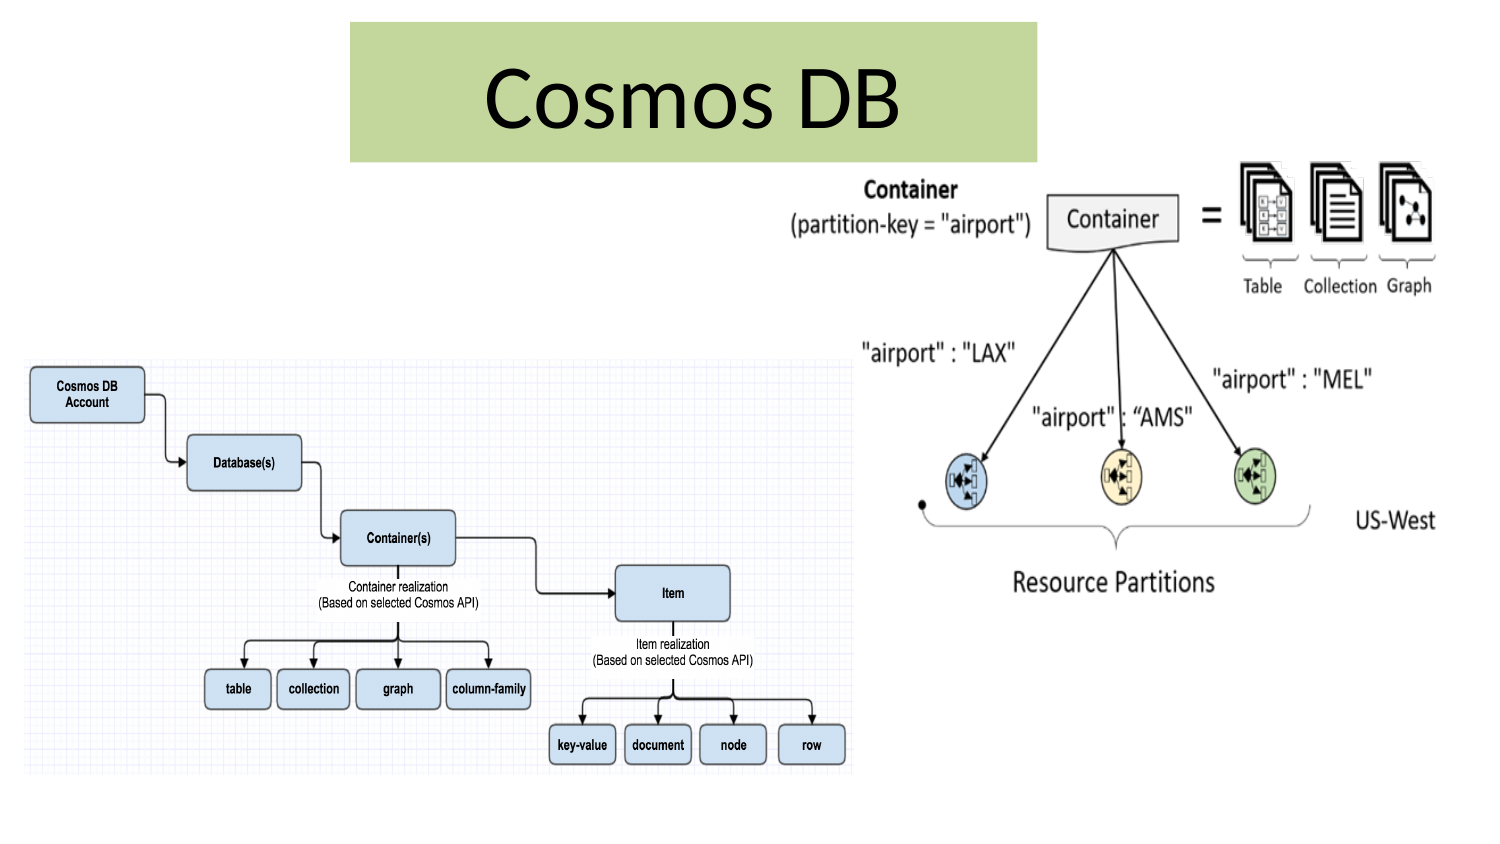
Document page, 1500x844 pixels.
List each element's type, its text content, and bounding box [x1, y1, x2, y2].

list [762, 159, 1490, 621]
title Cosmos DB [350, 21, 1038, 163]
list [24, 359, 854, 775]
